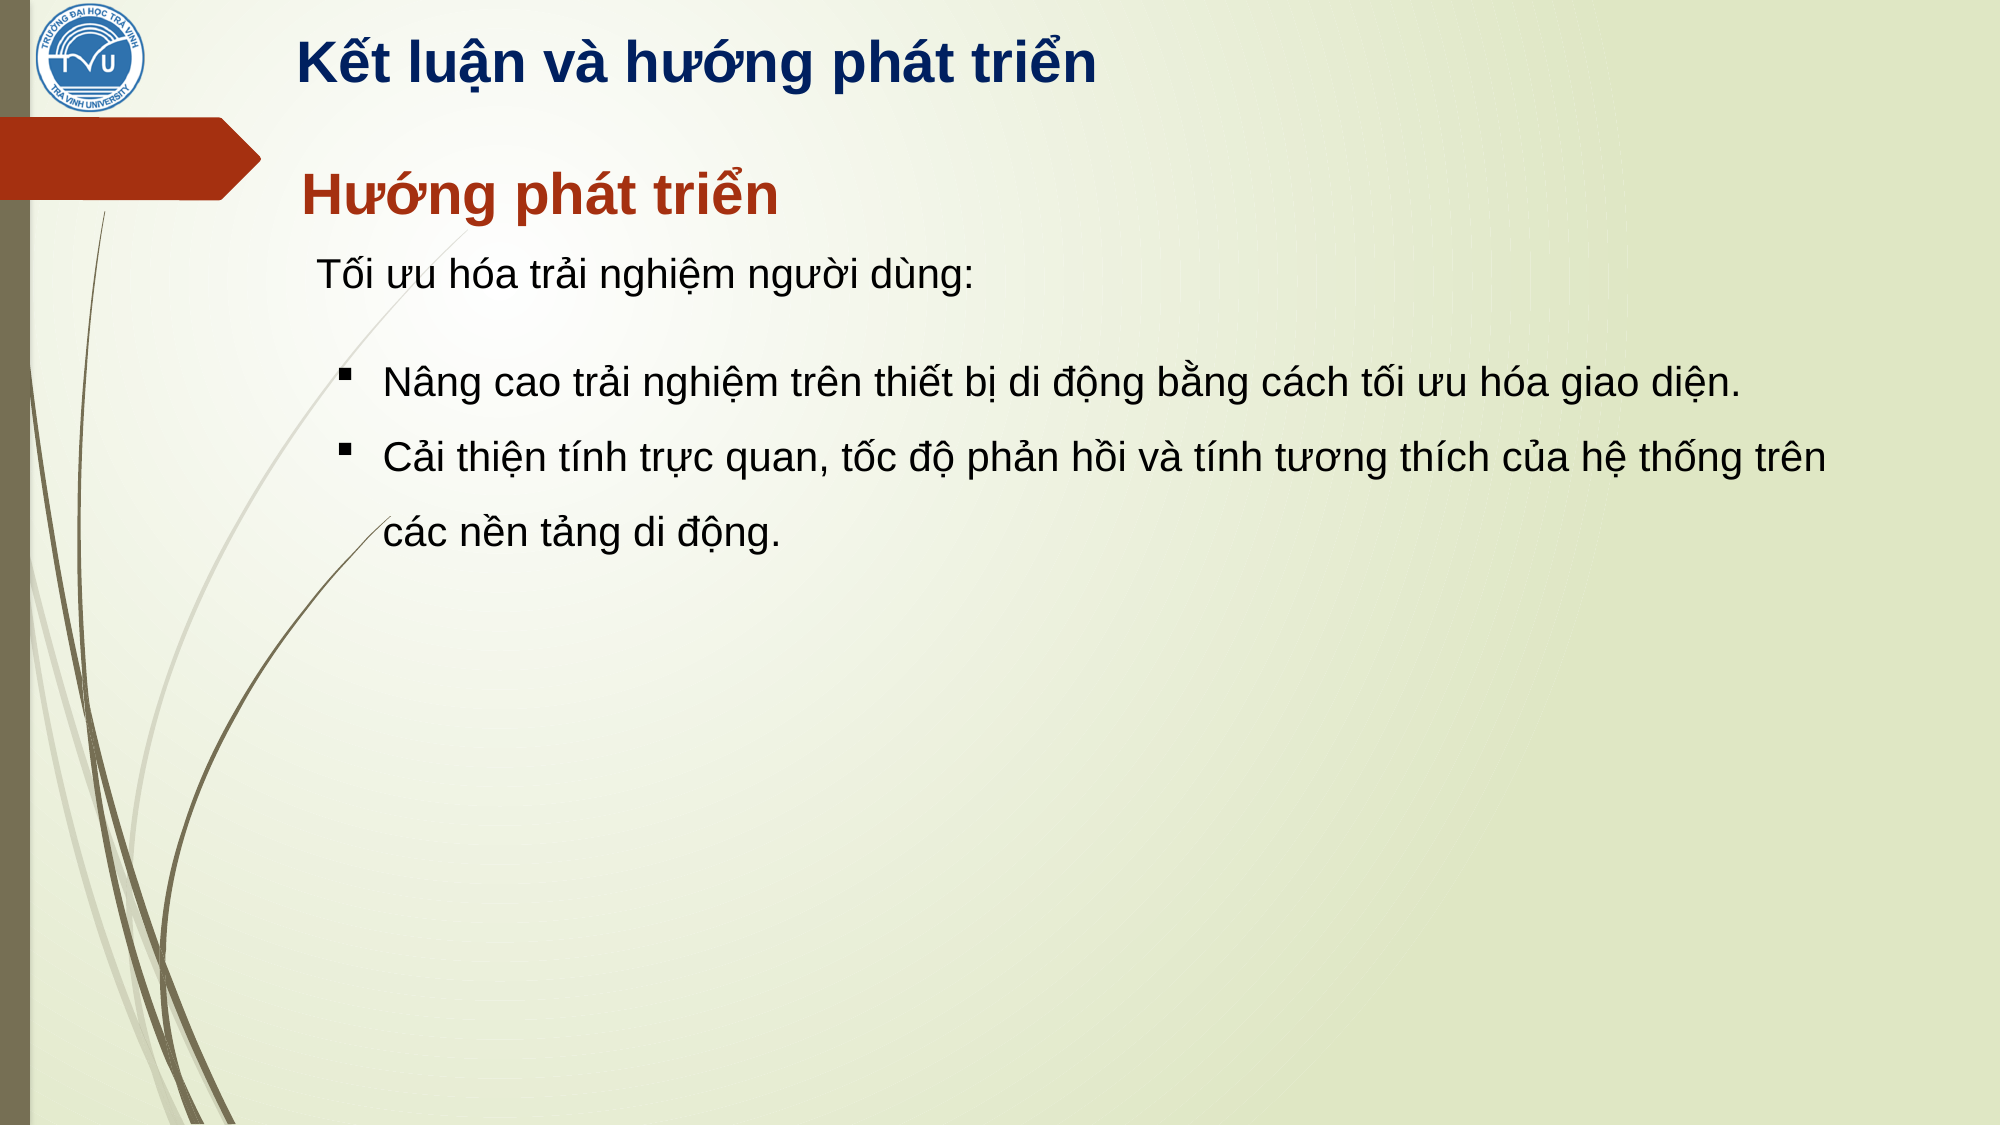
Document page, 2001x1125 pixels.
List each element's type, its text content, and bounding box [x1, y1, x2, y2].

picture [31, 0, 148, 117]
text_box Kết luận và hướng phát triển [281, 16, 1208, 143]
text_box Hướng phát triển [301, 100, 1011, 227]
text_box Nâng cao trải nghiệm trên thiết bị di động bằng cách tối ưu hóa giao diện. Cải thiện tính trực quan, tốc độ phản hồi và tính tương thích của hệ thống trên các nền tảng di động. [320, 322, 1858, 563]
text_box Tối ưu hóa trải nghiệm người dùng: [301, 239, 1607, 304]
